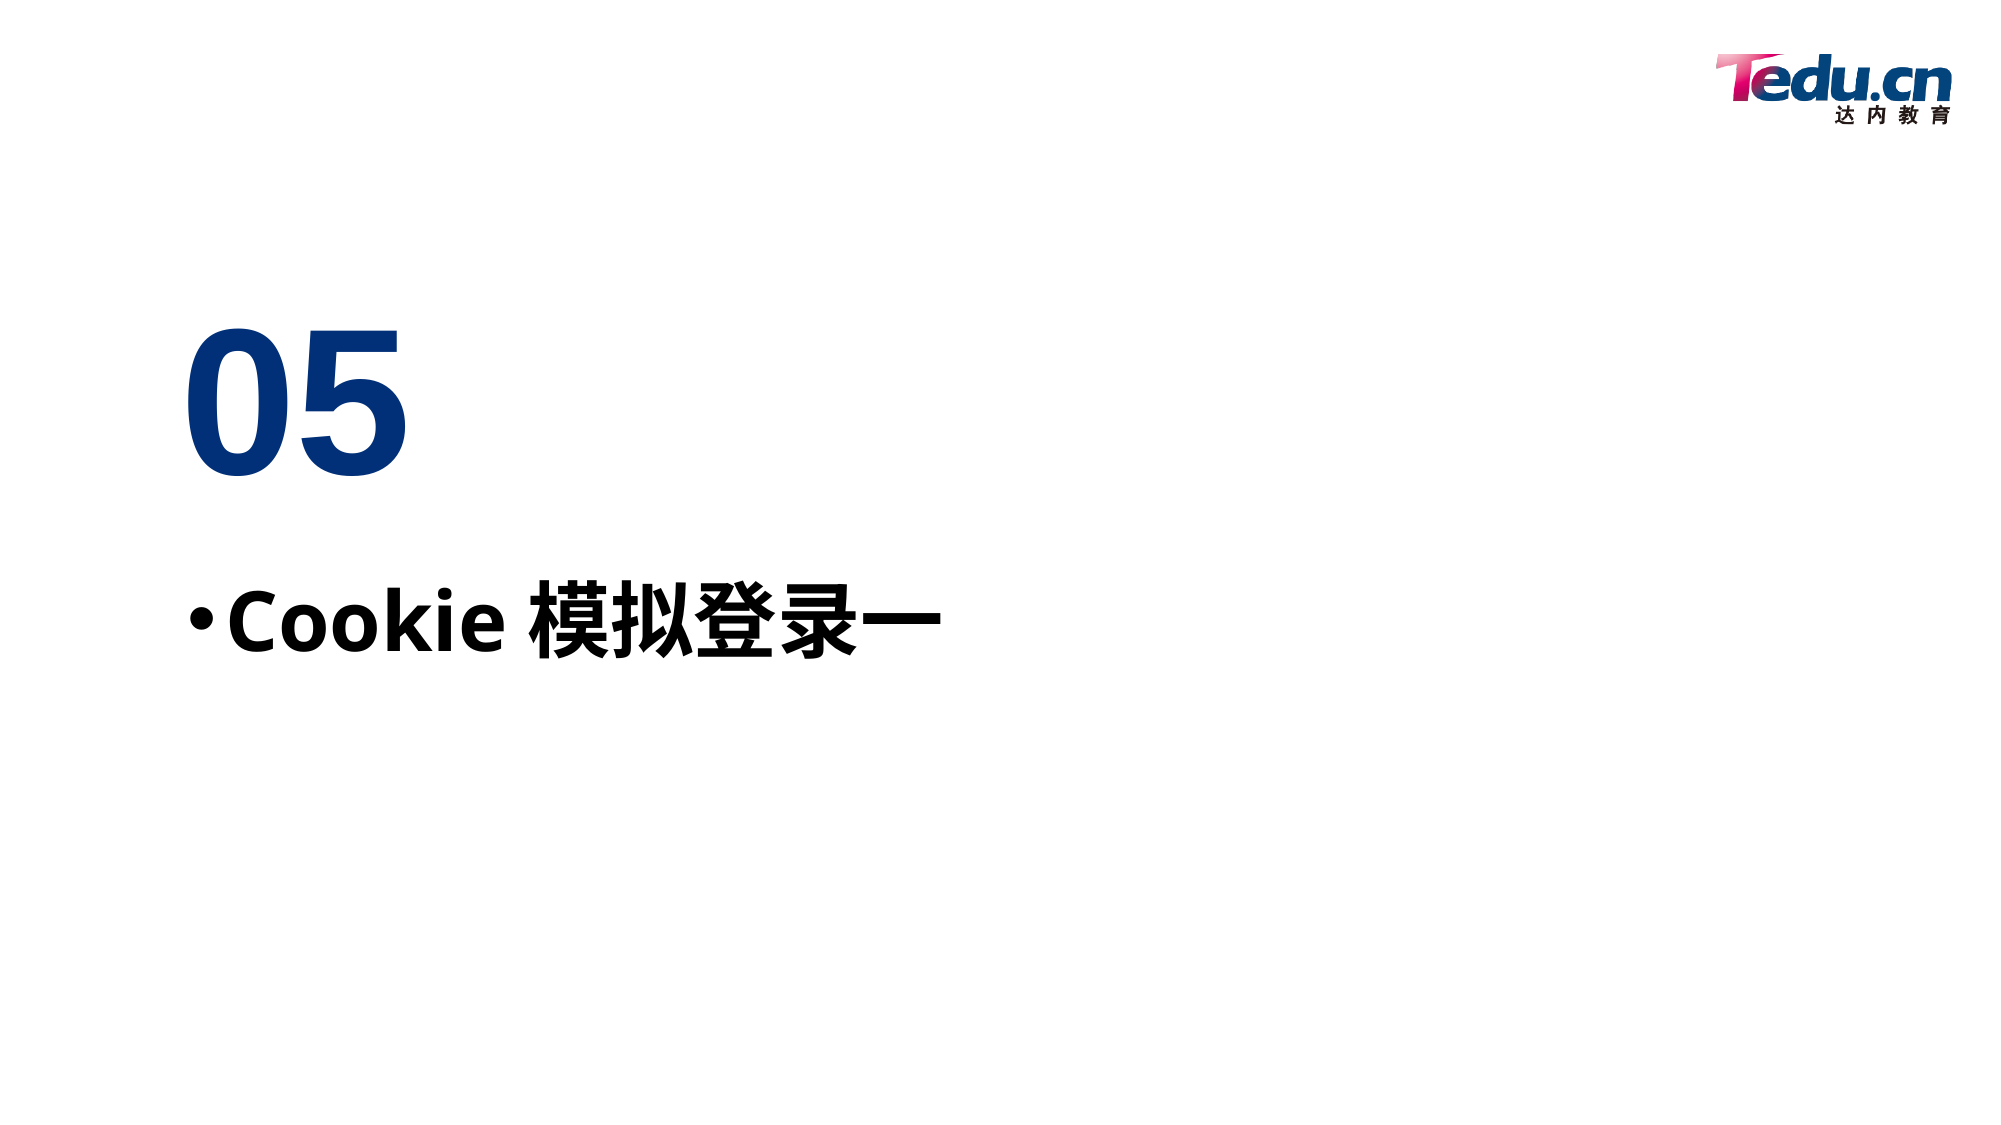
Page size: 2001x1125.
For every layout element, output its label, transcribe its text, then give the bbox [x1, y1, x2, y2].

picture [1697, 7, 1969, 164]
list Cookie模拟登录一 [172, 528, 1579, 658]
